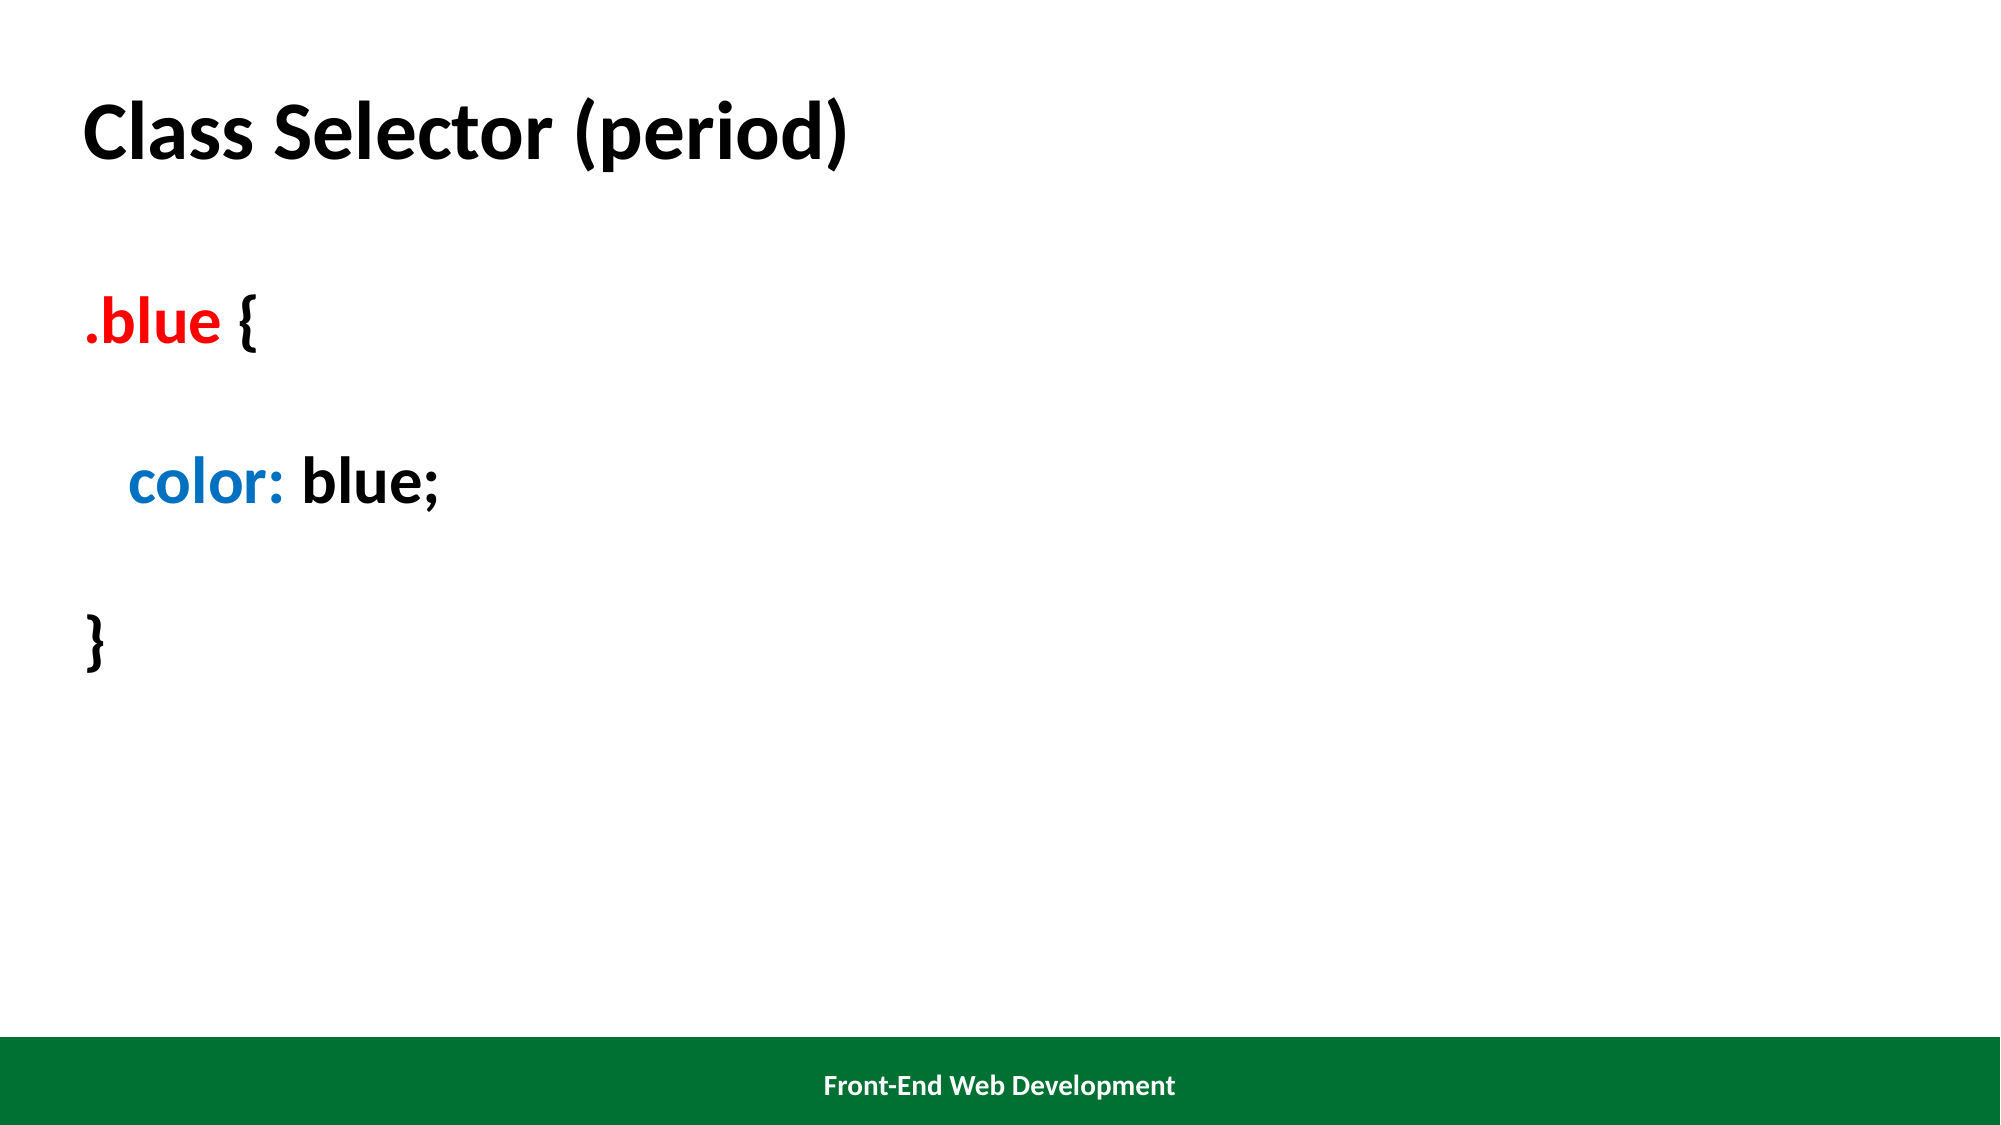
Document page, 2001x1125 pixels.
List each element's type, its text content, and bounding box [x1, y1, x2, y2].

text_box Class Selector (period) .blue { color: blue; } [68, 69, 1944, 764]
